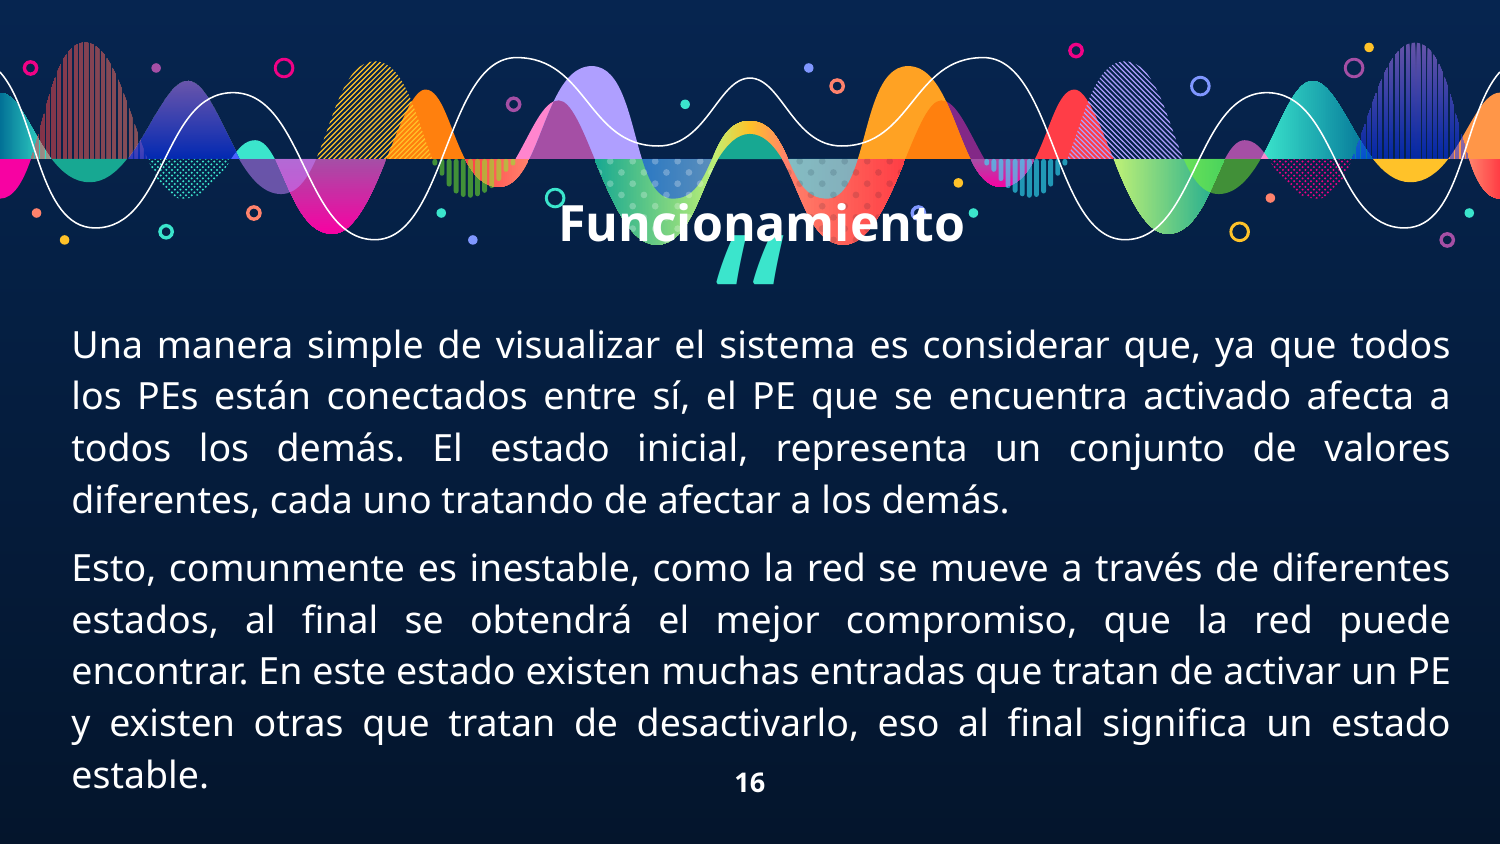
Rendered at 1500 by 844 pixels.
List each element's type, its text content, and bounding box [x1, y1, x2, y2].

list Una manera simple de visualizar el sistema es considerar que, ya que todos los PEs están conectados entre sí, el PE que se encuentra activado afecta a todos los demás. El estado inicial, representa un conjunto de valores diferentes, cada uno tratando de afectar a los demás. Esto, comunmente es inestable, como la red se mueve a través de diferentes estados, al final se obtendrá el mejor compromiso, que la red puede encontrar. En este estado existen muchas entradas que tratan de activar un PE y existen otras que tratan de desactivarlo, eso al final significa un estado estable. [71, 313, 1453, 725]
text_box Funcionamiento [515, 158, 1008, 267]
slide_number ‹#› [705, 724, 795, 844]
